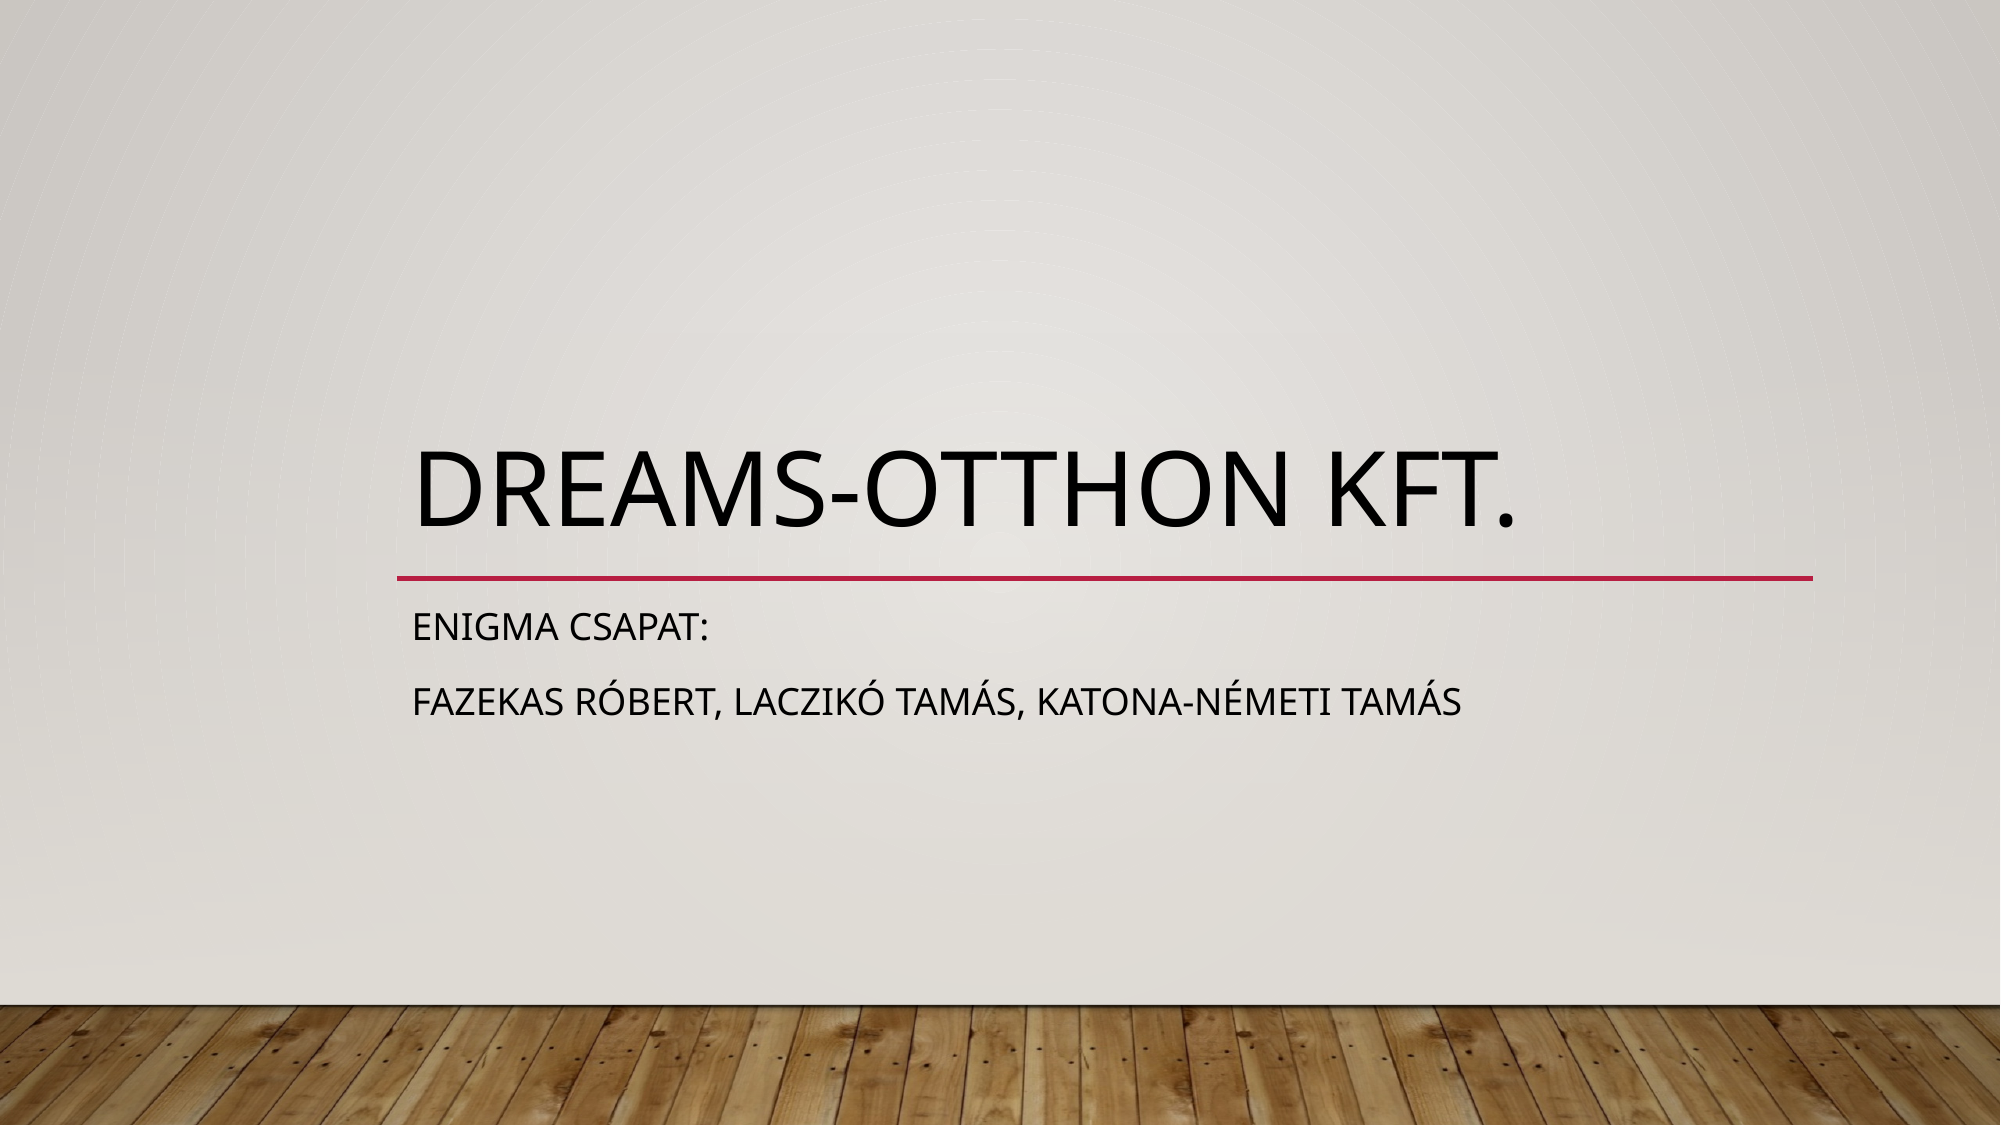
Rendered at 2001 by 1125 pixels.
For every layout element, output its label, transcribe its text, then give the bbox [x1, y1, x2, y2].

subtitle Enigma csapat: Fazekas róbert, laczikó tamás, katona-németi tamás [396, 579, 1814, 740]
picture [0, 1005, 2000, 1125]
title Dreams-Otthon kft. [396, 131, 1814, 549]
